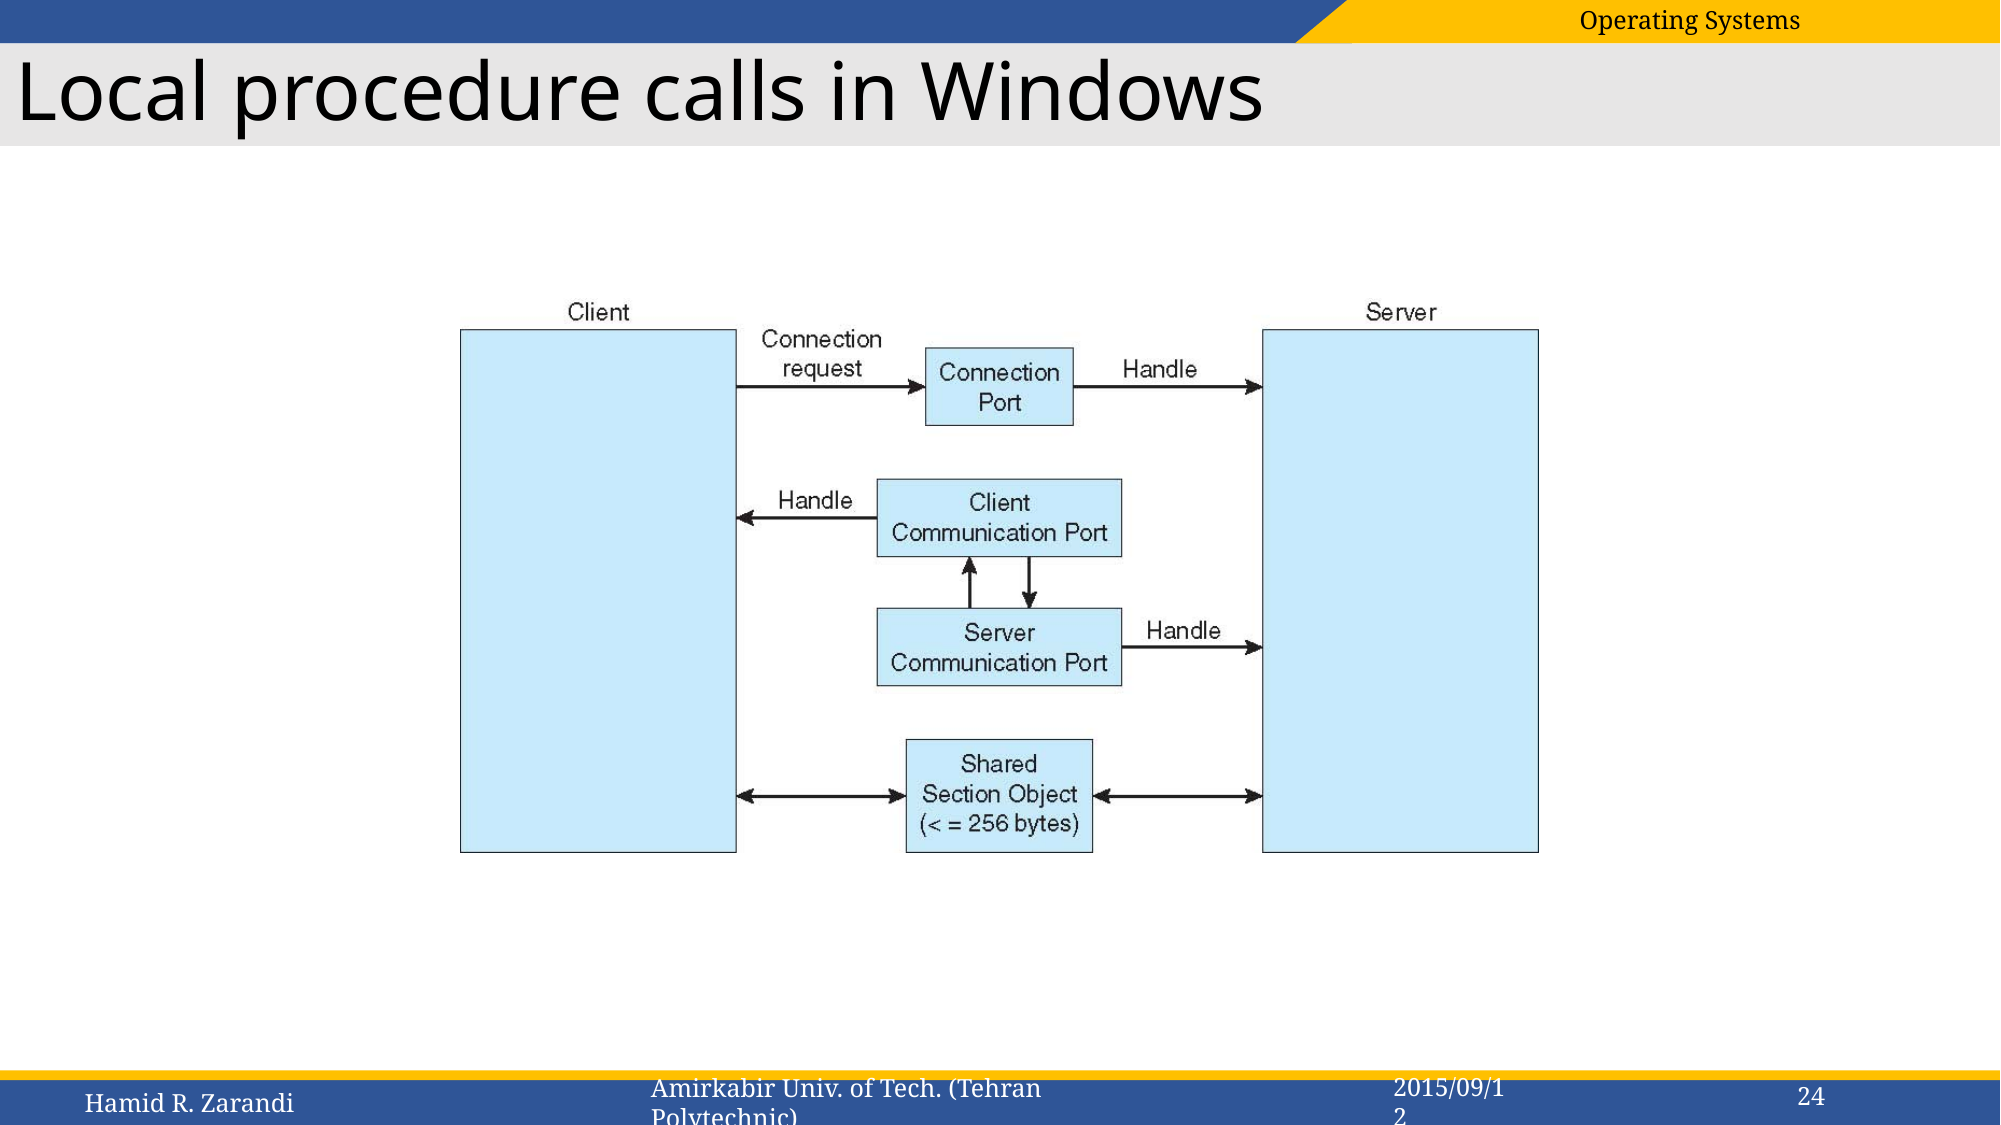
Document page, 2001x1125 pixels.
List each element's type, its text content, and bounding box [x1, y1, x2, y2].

title Local procedure calls in Windows [0, 43, 2000, 146]
picture [460, 298, 1539, 853]
